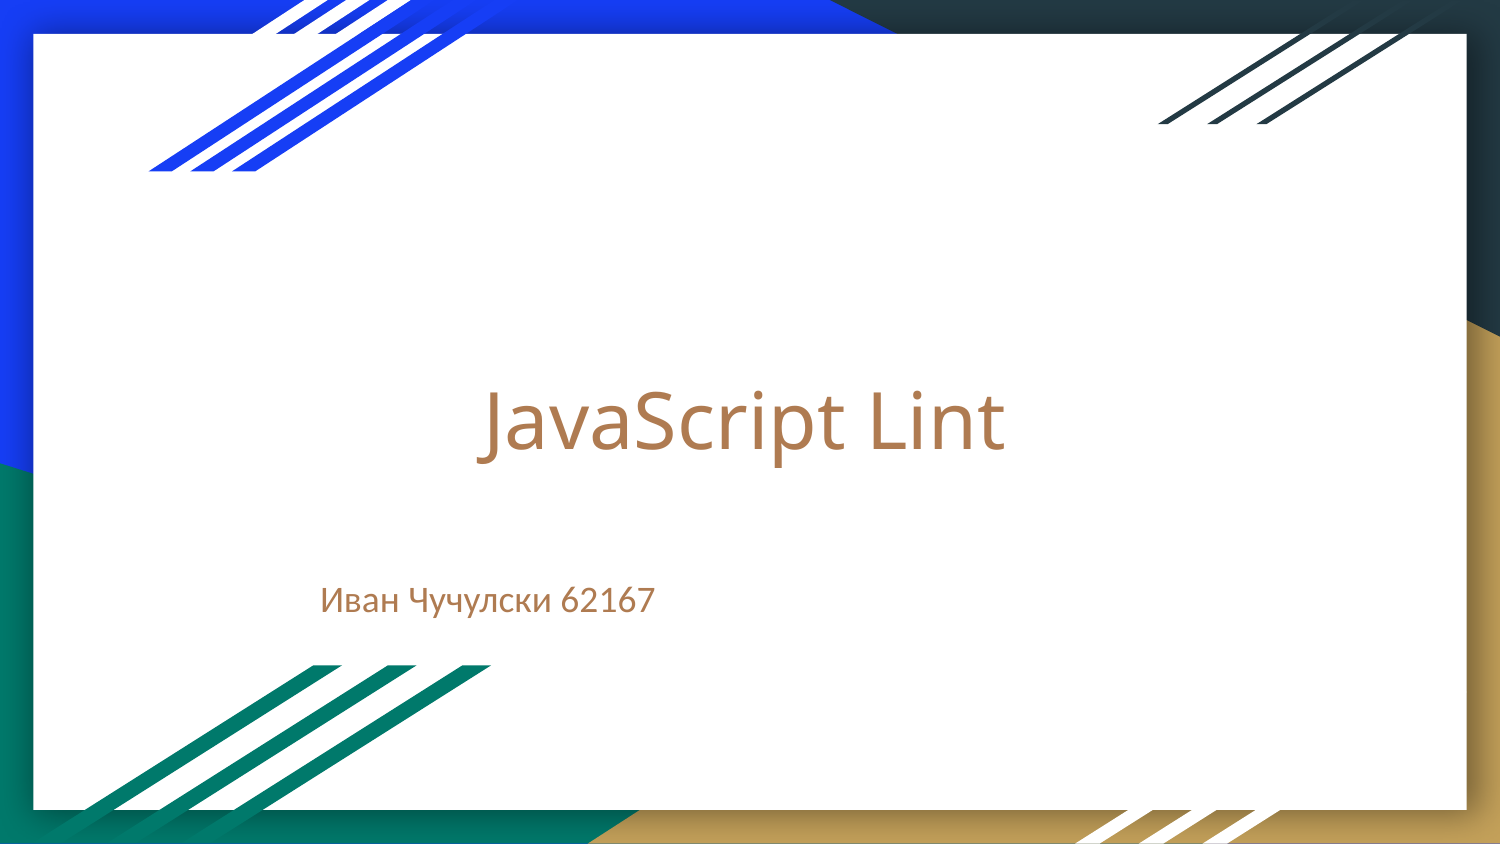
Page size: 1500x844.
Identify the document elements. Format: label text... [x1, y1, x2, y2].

subtitle Иван Чучулски 62167 [304, 559, 1185, 646]
title JavaScript Lint [304, 298, 1185, 537]
